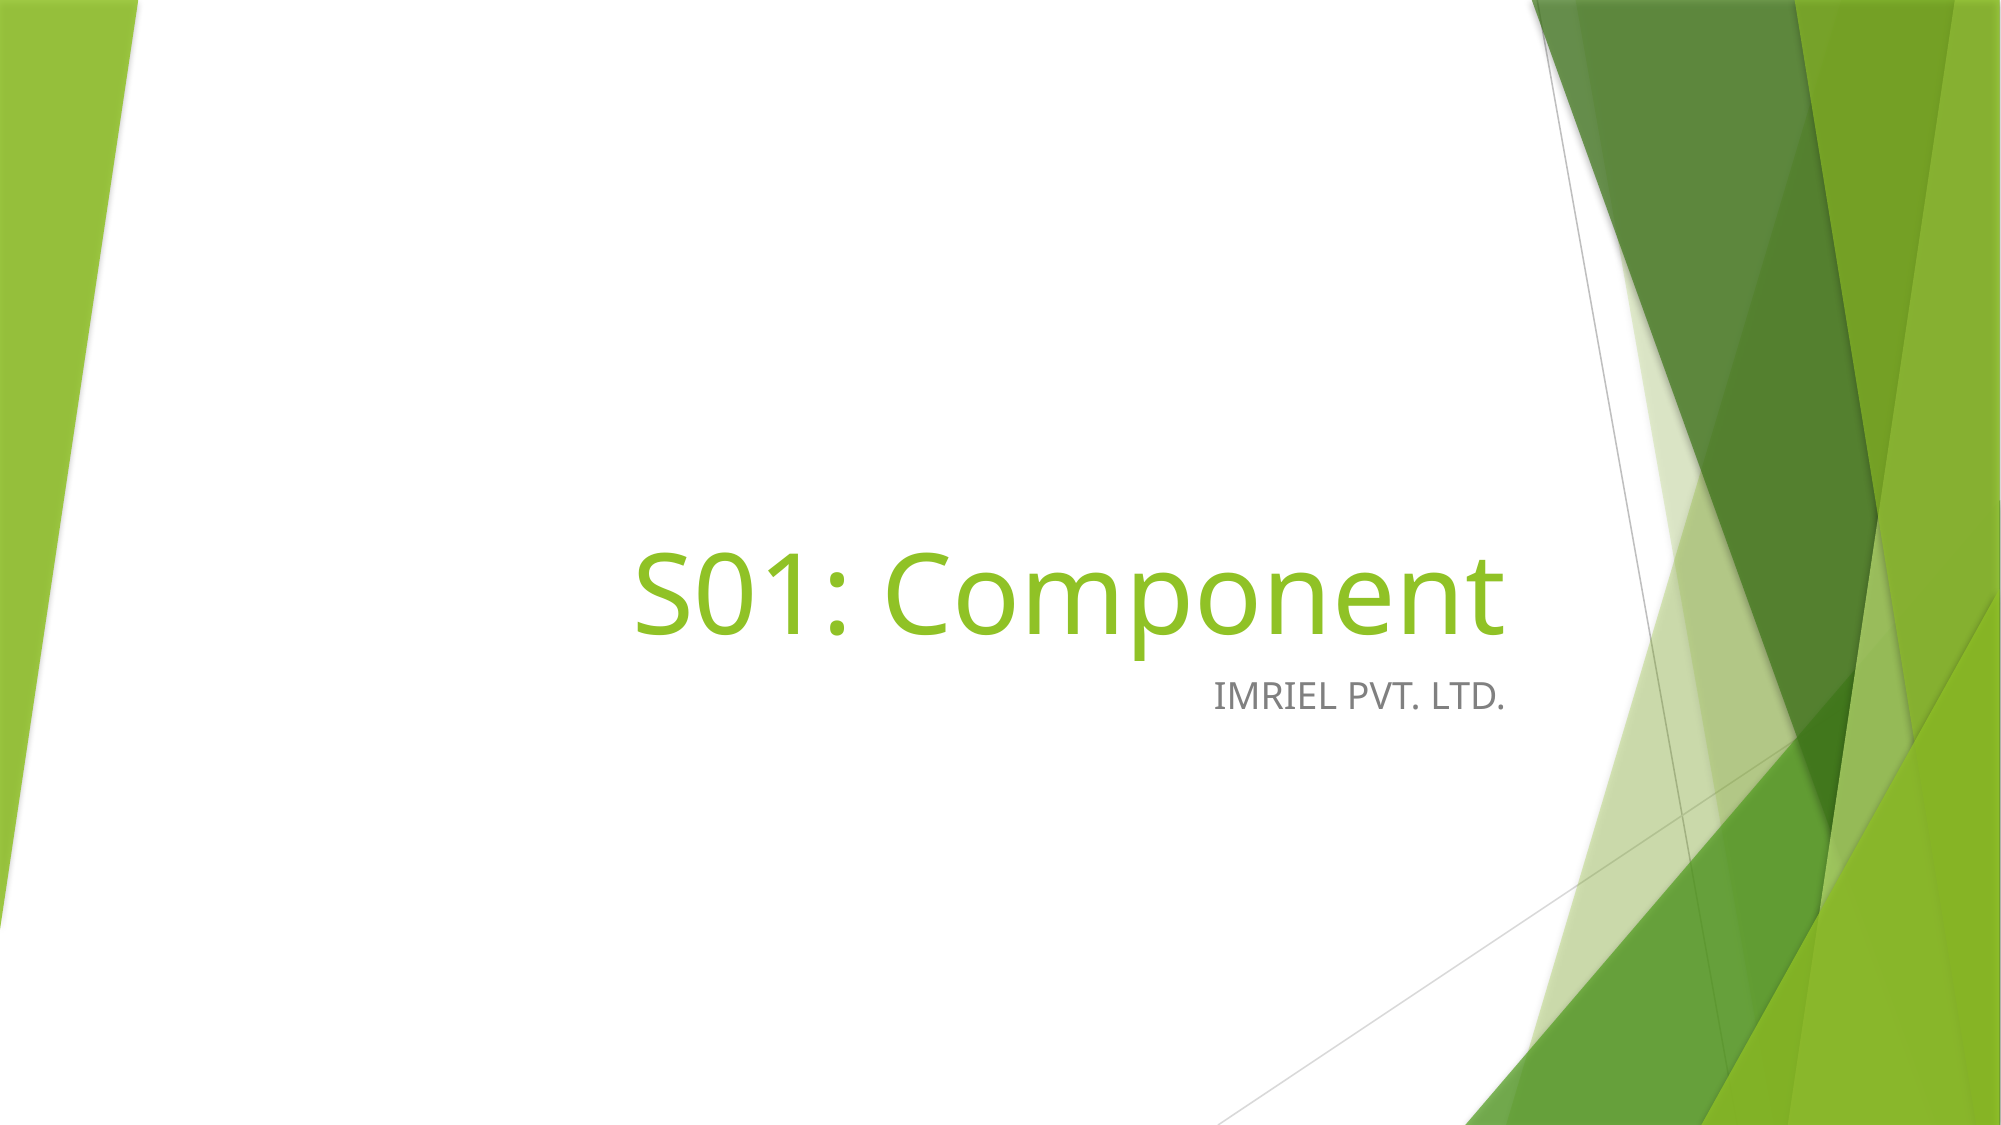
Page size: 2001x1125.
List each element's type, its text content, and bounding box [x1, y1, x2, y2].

title S01: Component [247, 394, 1522, 664]
subtitle IMRIEL PVT. LTD. [247, 664, 1522, 845]
